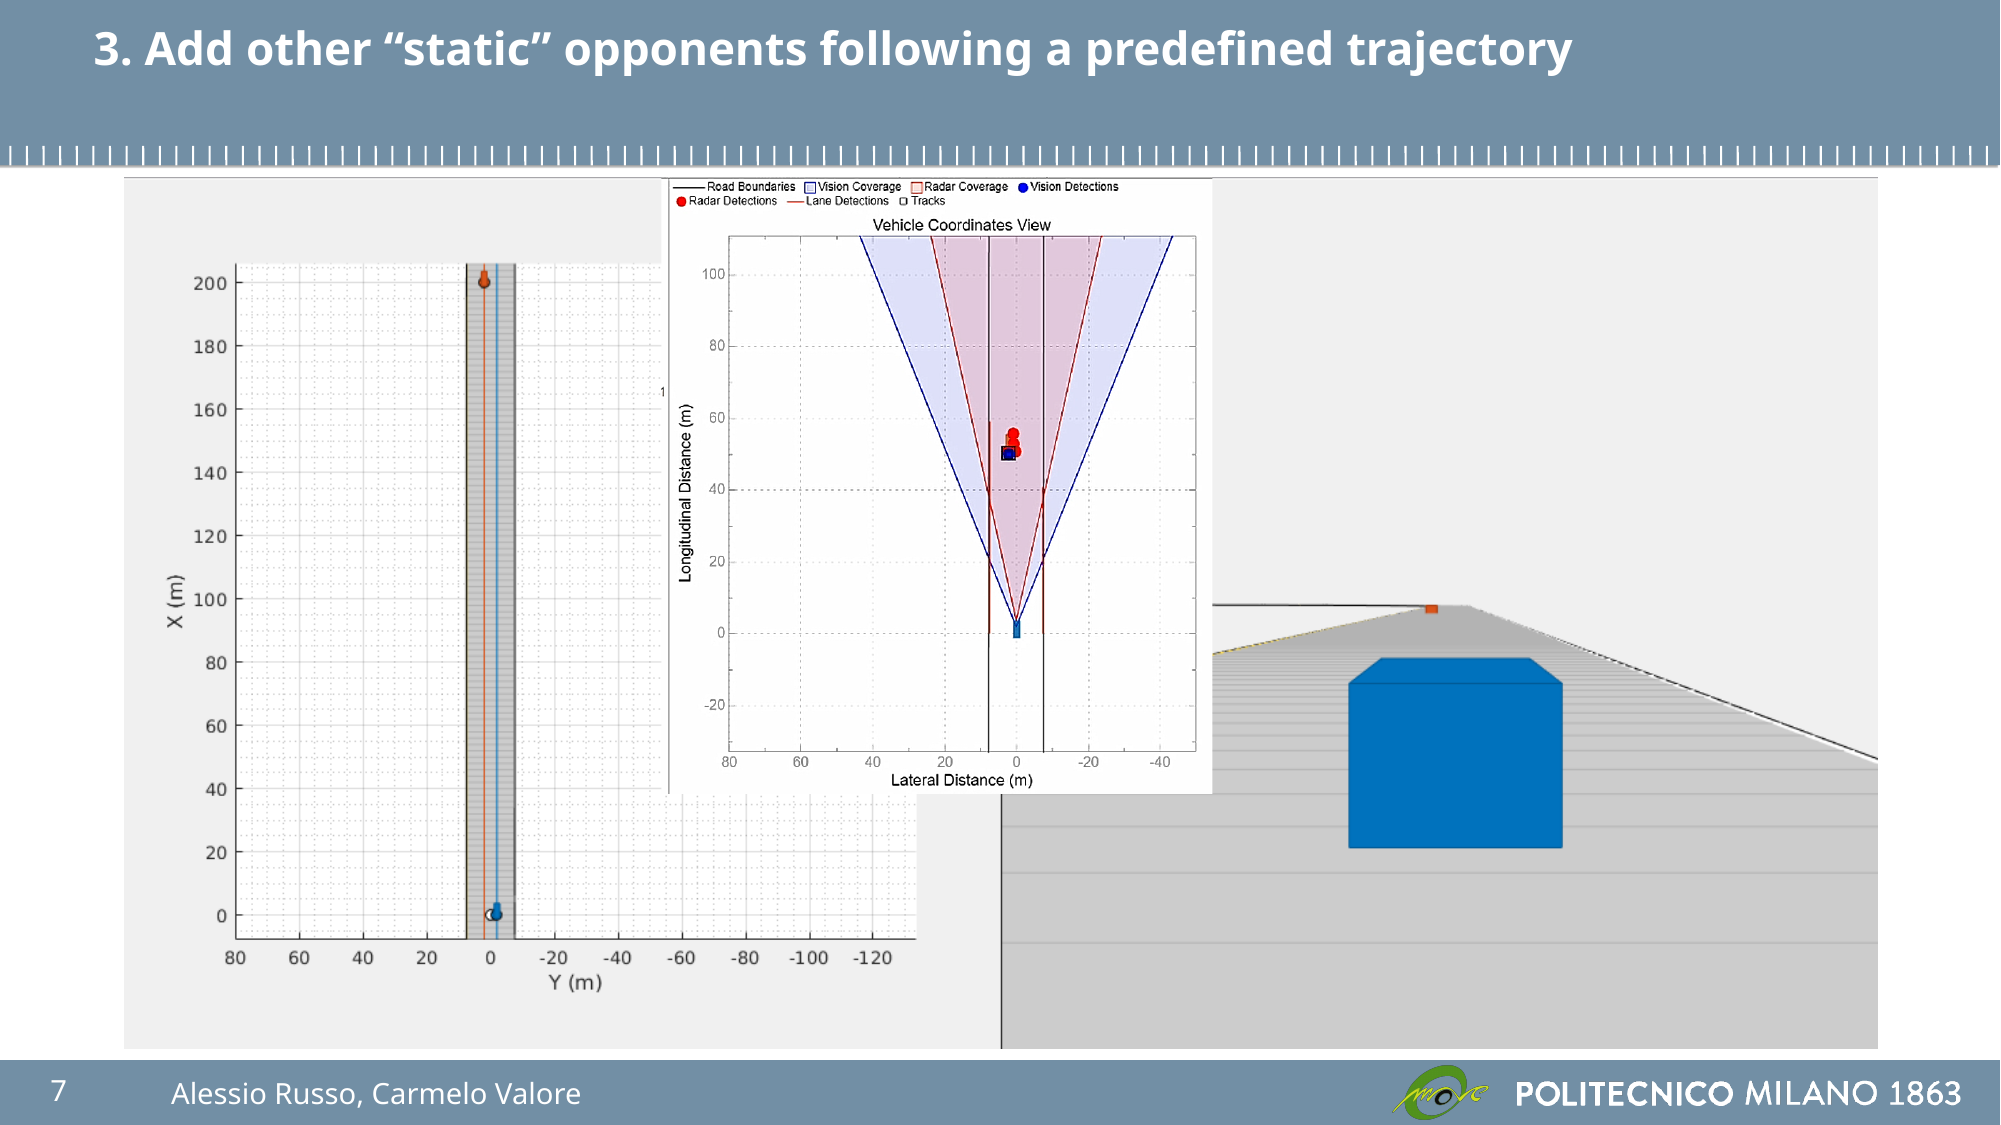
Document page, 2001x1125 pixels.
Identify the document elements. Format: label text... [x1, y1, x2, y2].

picture [1392, 1065, 1489, 1120]
text_box 7 [7, 1062, 110, 1123]
text_box Alessio Russo, Carmelo Valore [156, 1062, 1007, 1123]
picture [1510, 1068, 1967, 1117]
picture [123, 176, 1879, 1050]
text_box 3. Add other “static” opponents following a predefined trajectory [78, 8, 1922, 86]
